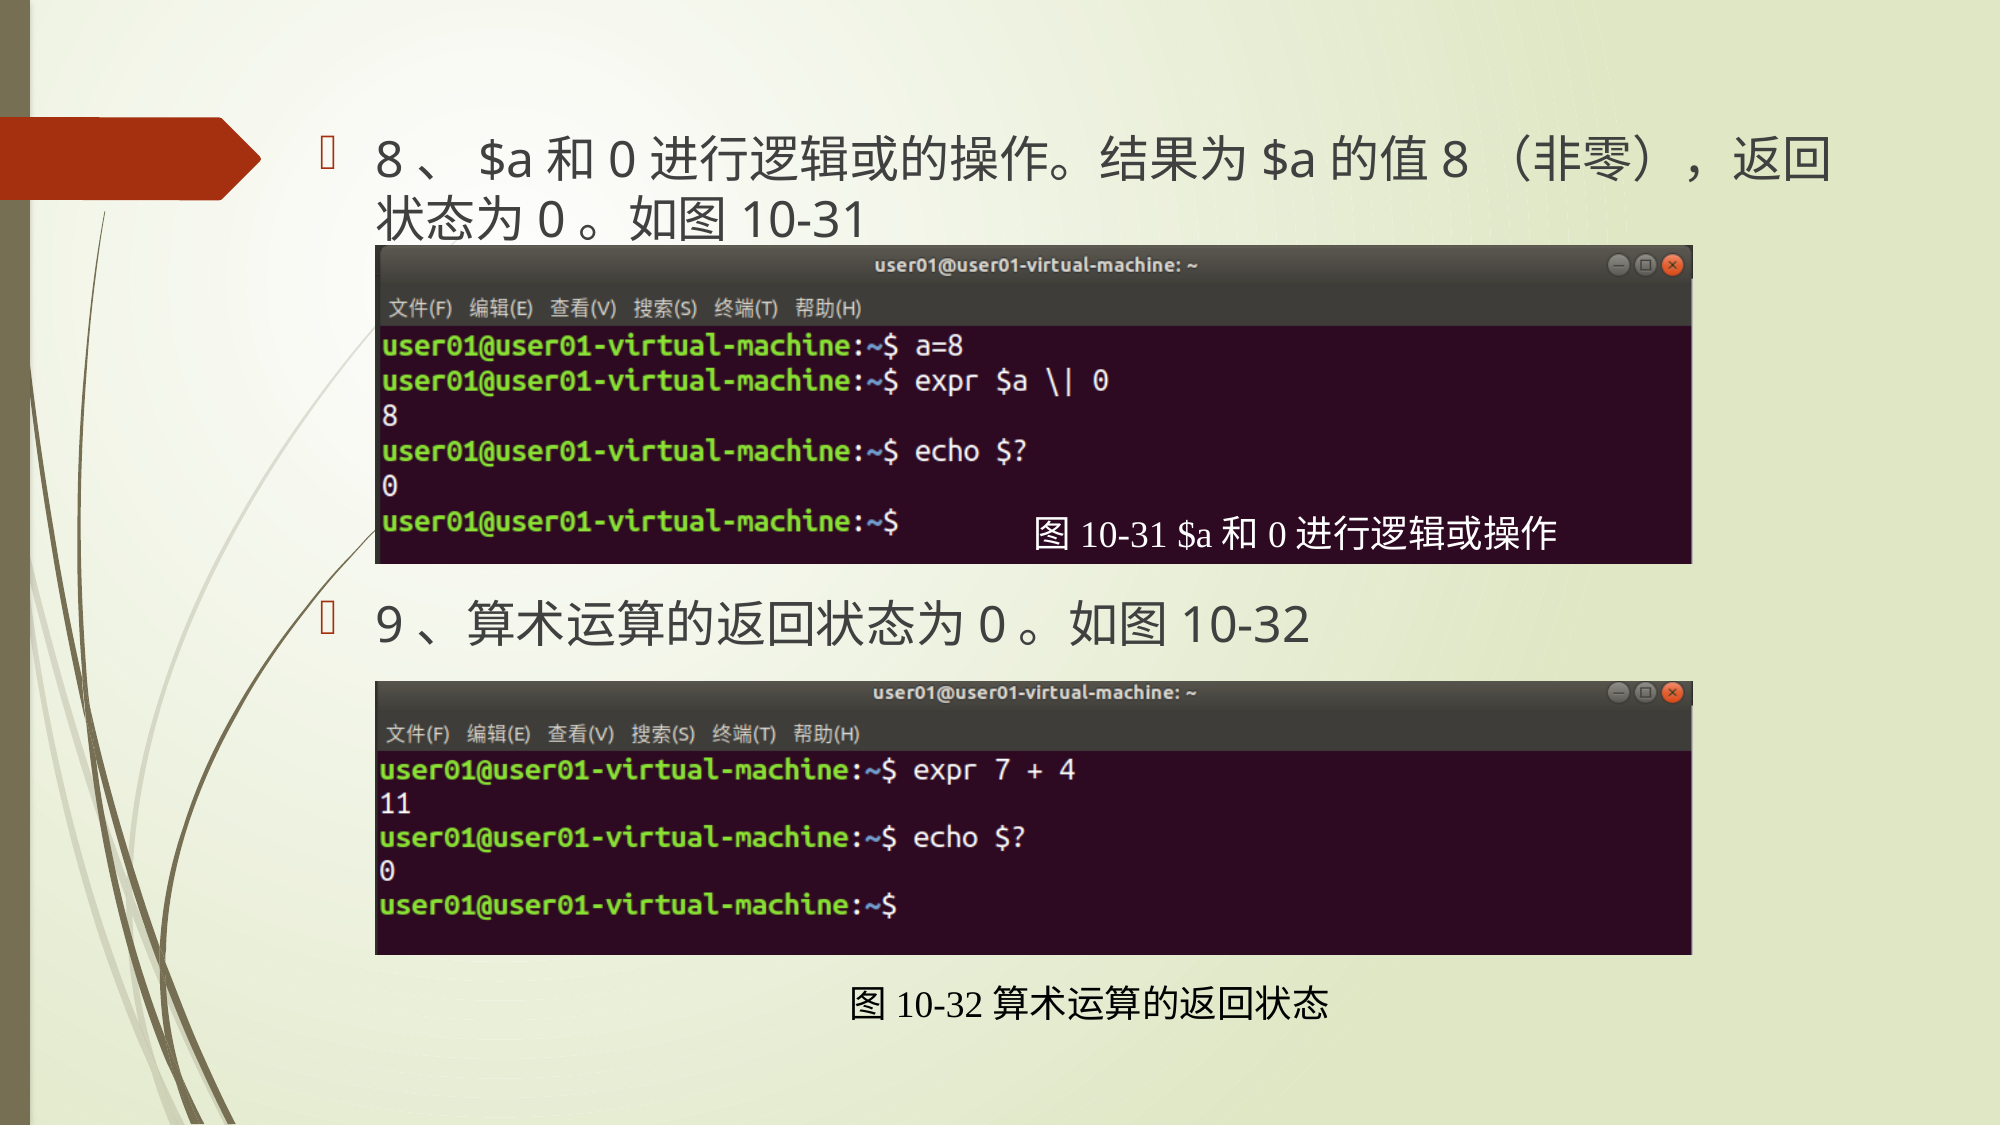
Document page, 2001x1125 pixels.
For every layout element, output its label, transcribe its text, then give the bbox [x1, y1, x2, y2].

list 8、$a和0进行逻辑或的操作。结果为$a的值8（非零），返回状态为0。如图10-31 9、算术运算的返回状态为0。如图10-32 [304, 120, 1875, 682]
text_box 图10-32算术运算的返回状态 [834, 973, 1345, 1033]
picture [375, 681, 1693, 955]
picture [375, 245, 1693, 564]
